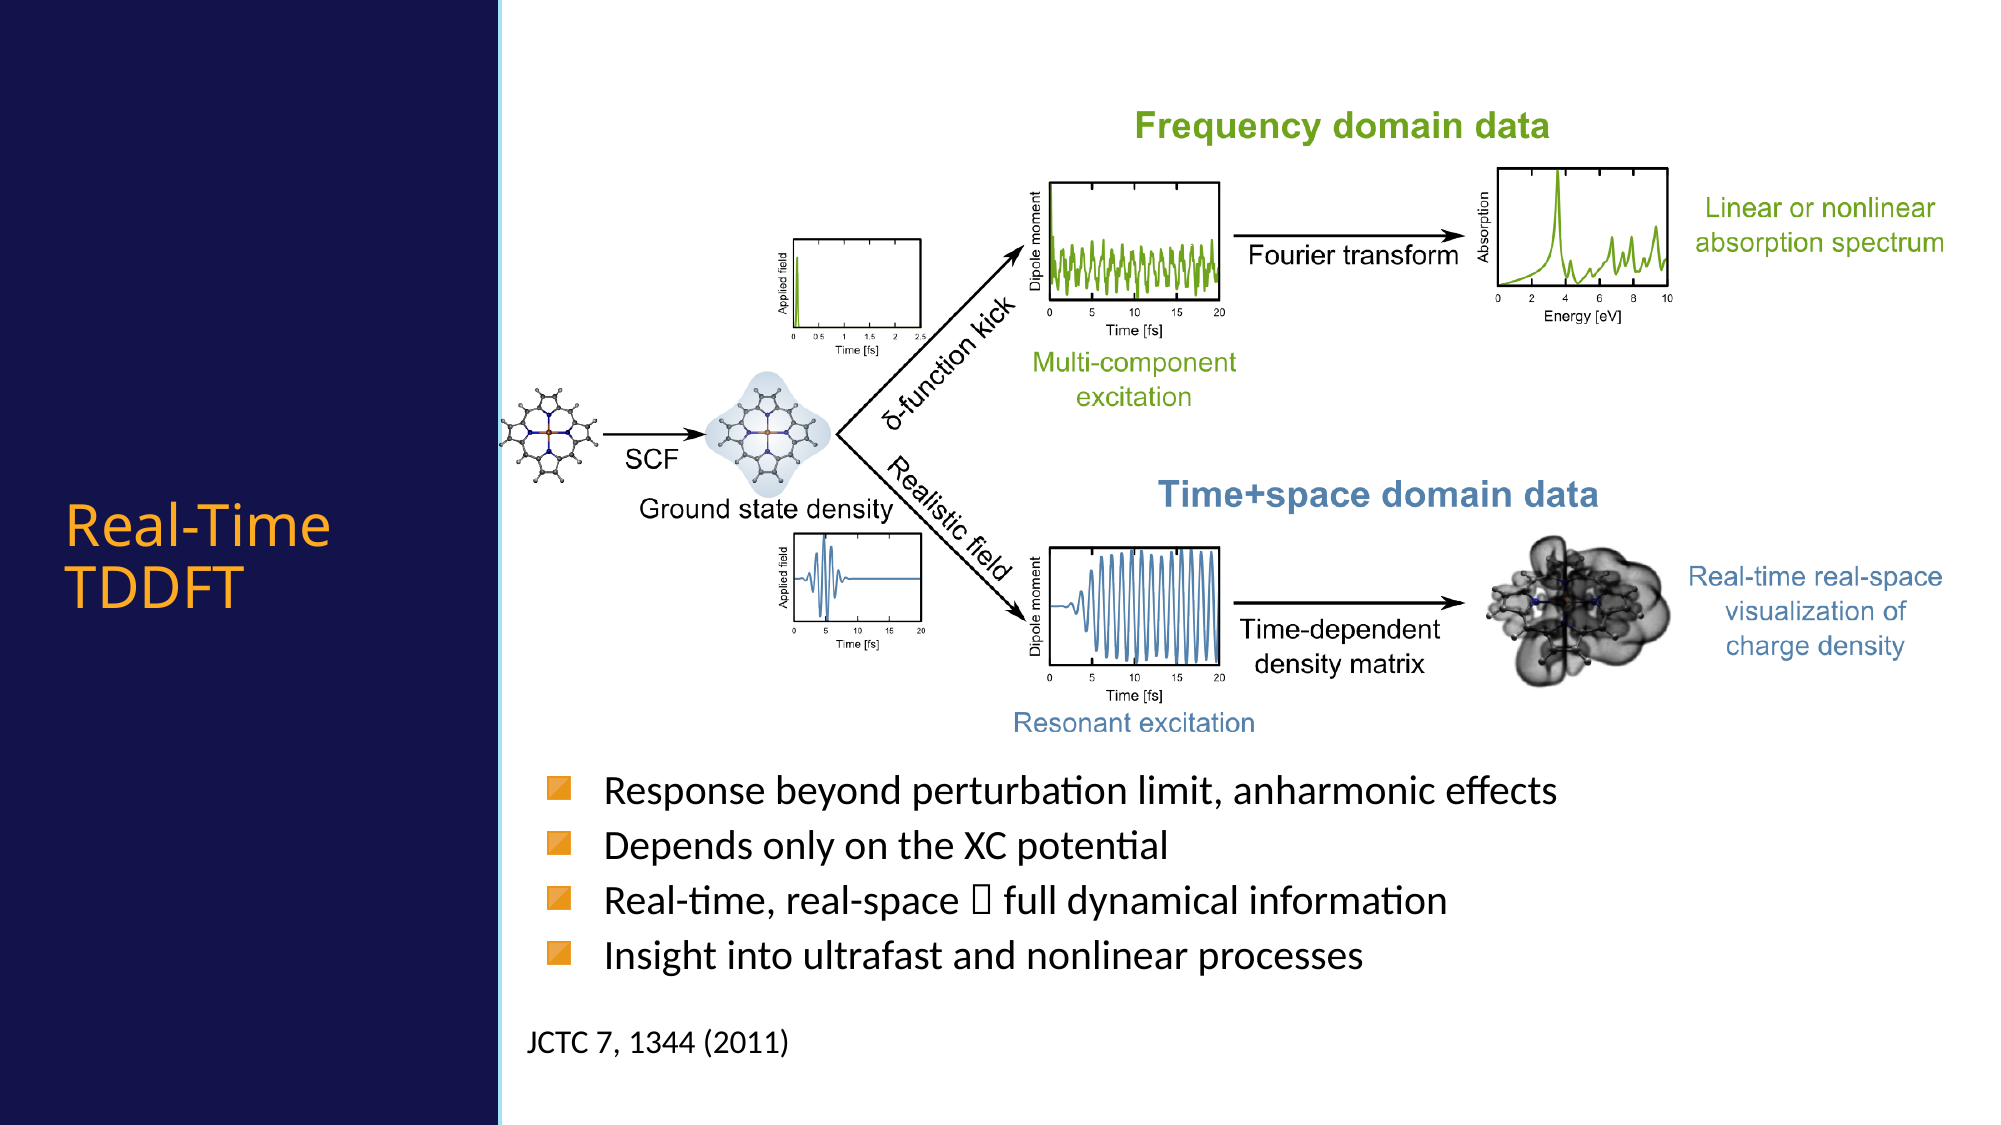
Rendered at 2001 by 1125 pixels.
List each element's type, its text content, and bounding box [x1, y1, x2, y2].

title Real-Time TDDFT [64, 111, 462, 1007]
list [462, 111, 1943, 732]
picture [547, 831, 571, 855]
text_box JCTC 7, 1344 (2011) [512, 1013, 1386, 1068]
picture [547, 776, 571, 800]
text_box Response beyond perturbation limit, anharmonic effects Depends only on the XC potential Real-time, real-space  full dynamical information Insight into ultrafast and nonlinear processes [547, 770, 1891, 982]
picture [547, 886, 571, 910]
picture [547, 941, 571, 965]
